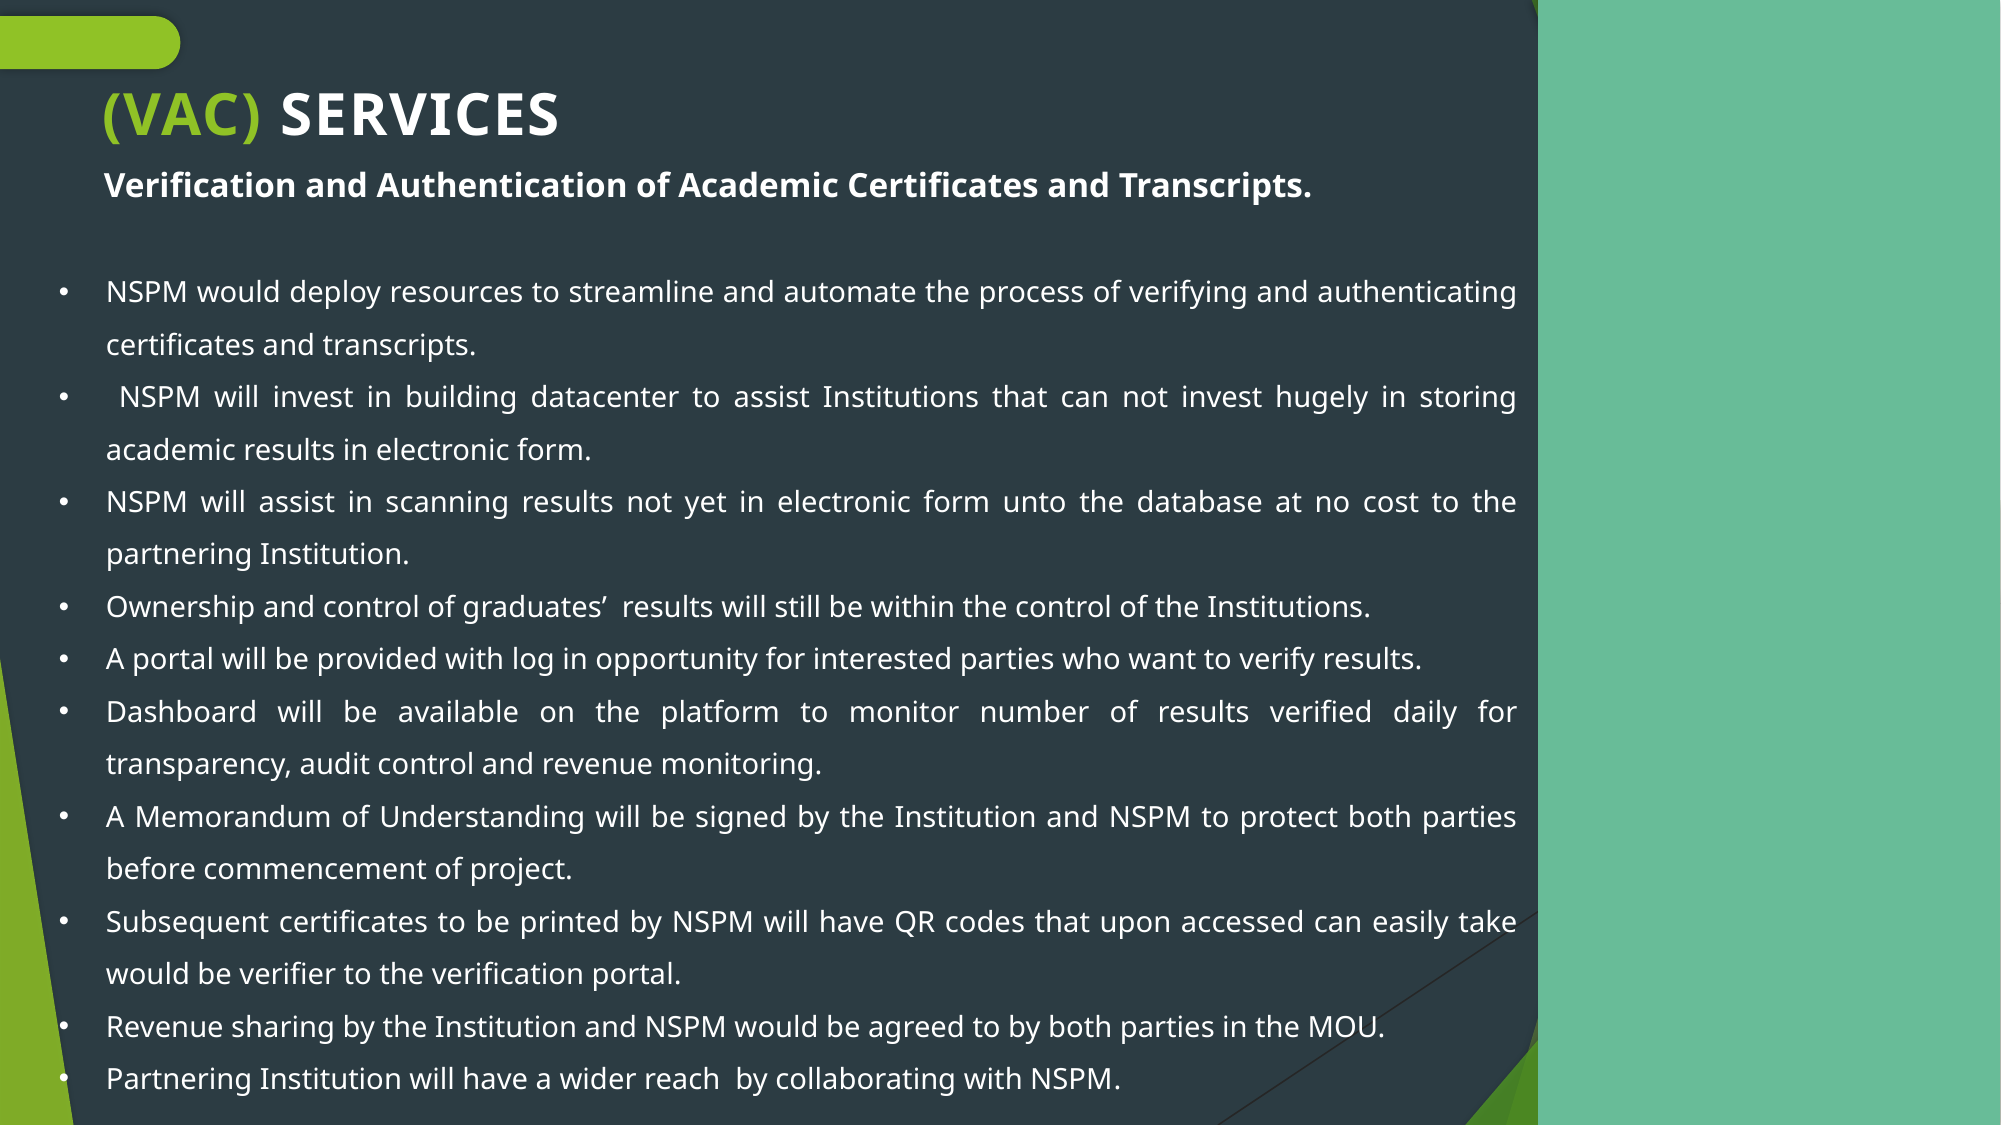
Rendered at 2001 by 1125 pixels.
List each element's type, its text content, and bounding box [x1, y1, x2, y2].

text_box Verification and Authentication of Academic Certificates and Transcripts. NSPM would deploy resources to streamline and automate the process of verifying and authenticating certificates and transcripts. NSPM will invest in building datacenter to assist Institutions that can not invest hugely in storing academic results in electronic form. NSPM will assist in scanning results not yet in electronic form unto the database at no cost to the partnering Institution. Ownership and control of graduates’ results will still be within the control of the Institutions. A portal will be provided with log in opportunity for interested parties who want to verify results. Dashboard will be available on the platform to monitor number of results verified daily for transparency, audit control and revenue monitoring. A Memorandum of Understanding will be signed by the Institution and NSPM to protect both parties before commencement of project. Subsequent certificates to be printed by NSPM will have QR codes that upon accessed can easily take would be verifier to the verification portal. Revenue sharing by the Institution and NSPM would be agreed to by both parties in the MOU. Partnering Institution will have a wider reach by collaborating with NSPM. [44, 136, 1534, 1103]
text_box (VAC) SERVICES [87, 70, 1406, 136]
